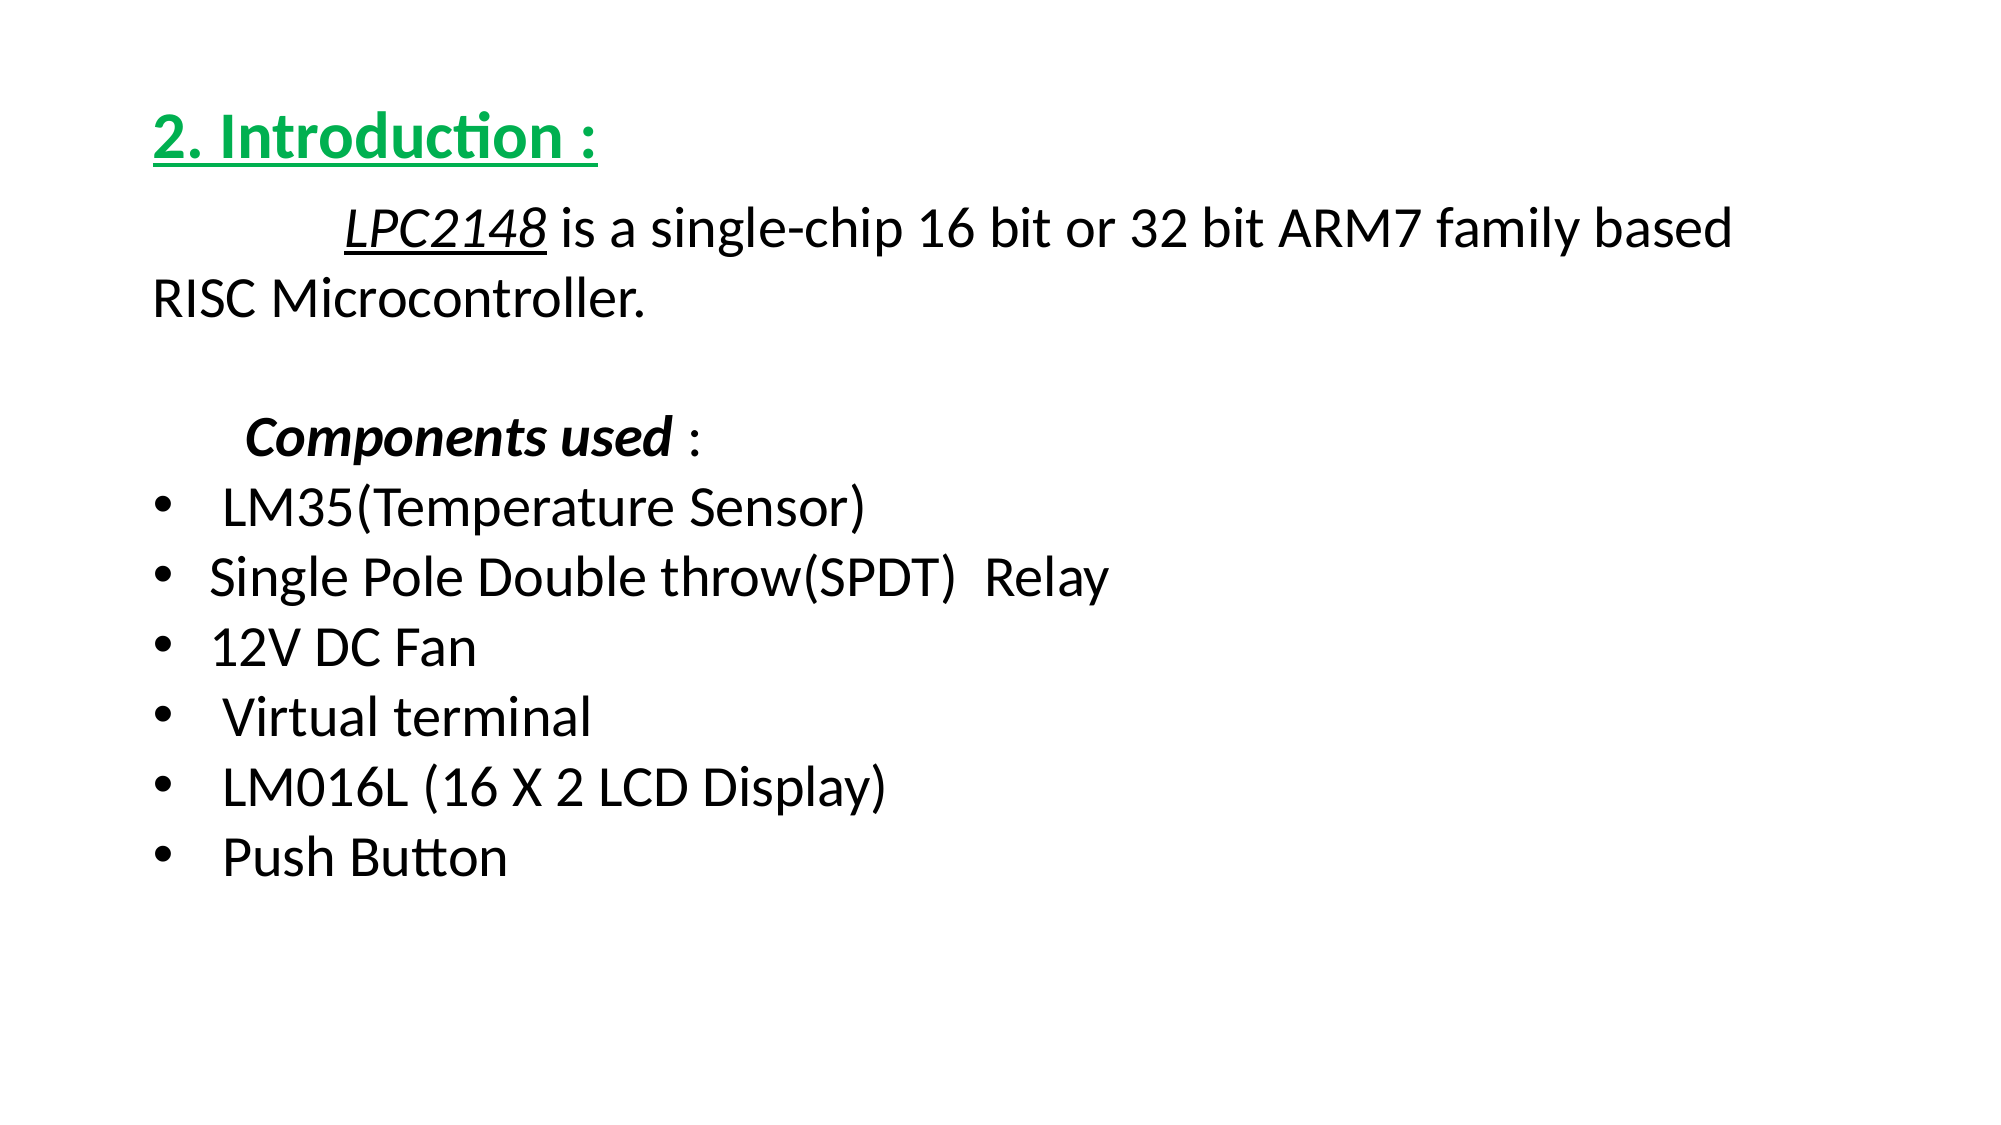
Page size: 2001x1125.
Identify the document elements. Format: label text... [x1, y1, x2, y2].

text_box 2. Introduction : LPC2148 is a single-chip 16 bit or 32 bit ARM7 family based RISC Microcontroller. Components used : LM35(Temperature Sensor) Single Pole Double throw(SPDT) Relay 12V DC Fan Virtual terminal LM016L (16 X 2 LCD Display) Push Button [138, 79, 1862, 896]
